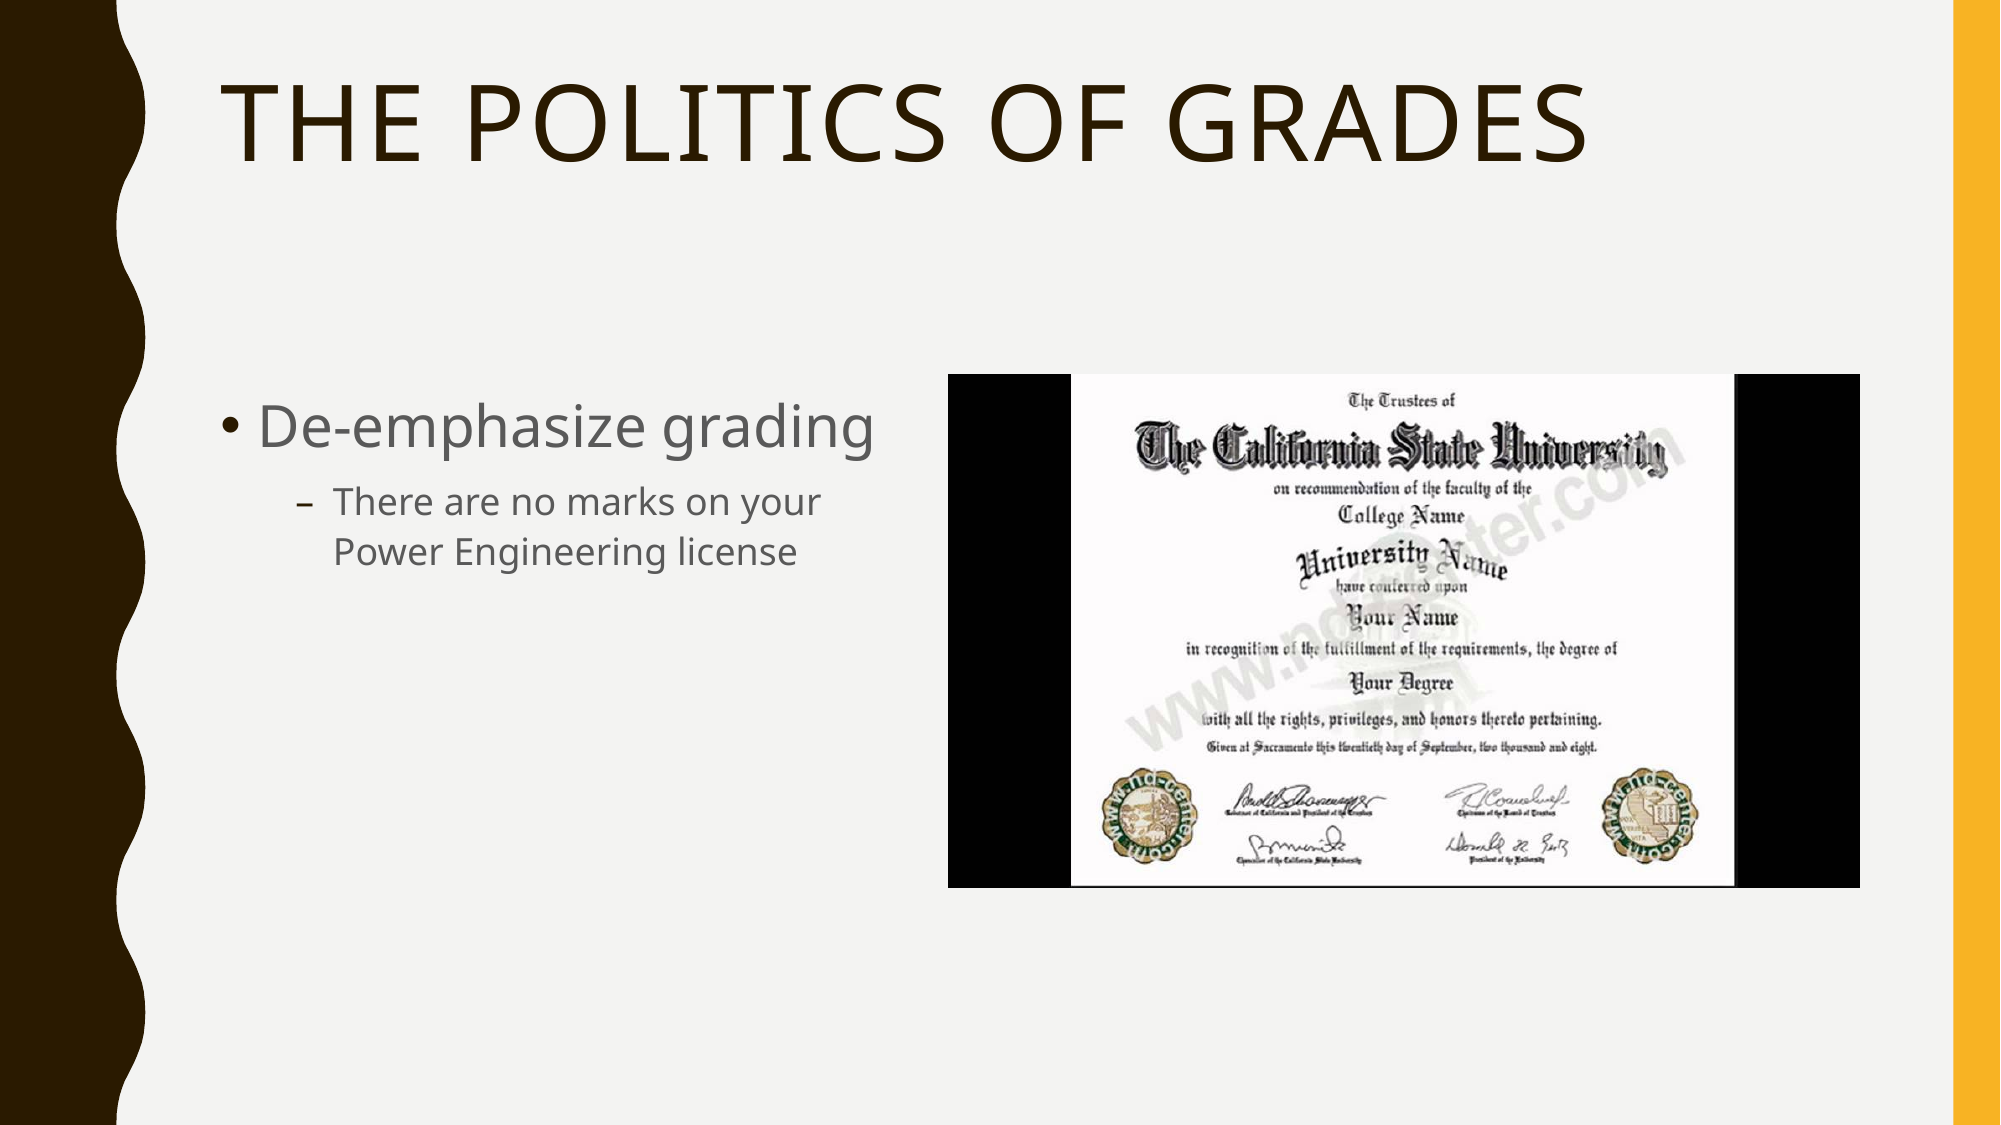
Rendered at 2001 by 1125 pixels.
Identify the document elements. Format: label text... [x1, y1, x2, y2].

title The Politics of Grades [205, 62, 1875, 308]
list De-emphasize grading There are no marks on your Power Engineering license [205, 375, 896, 965]
picture [947, 374, 1860, 888]
